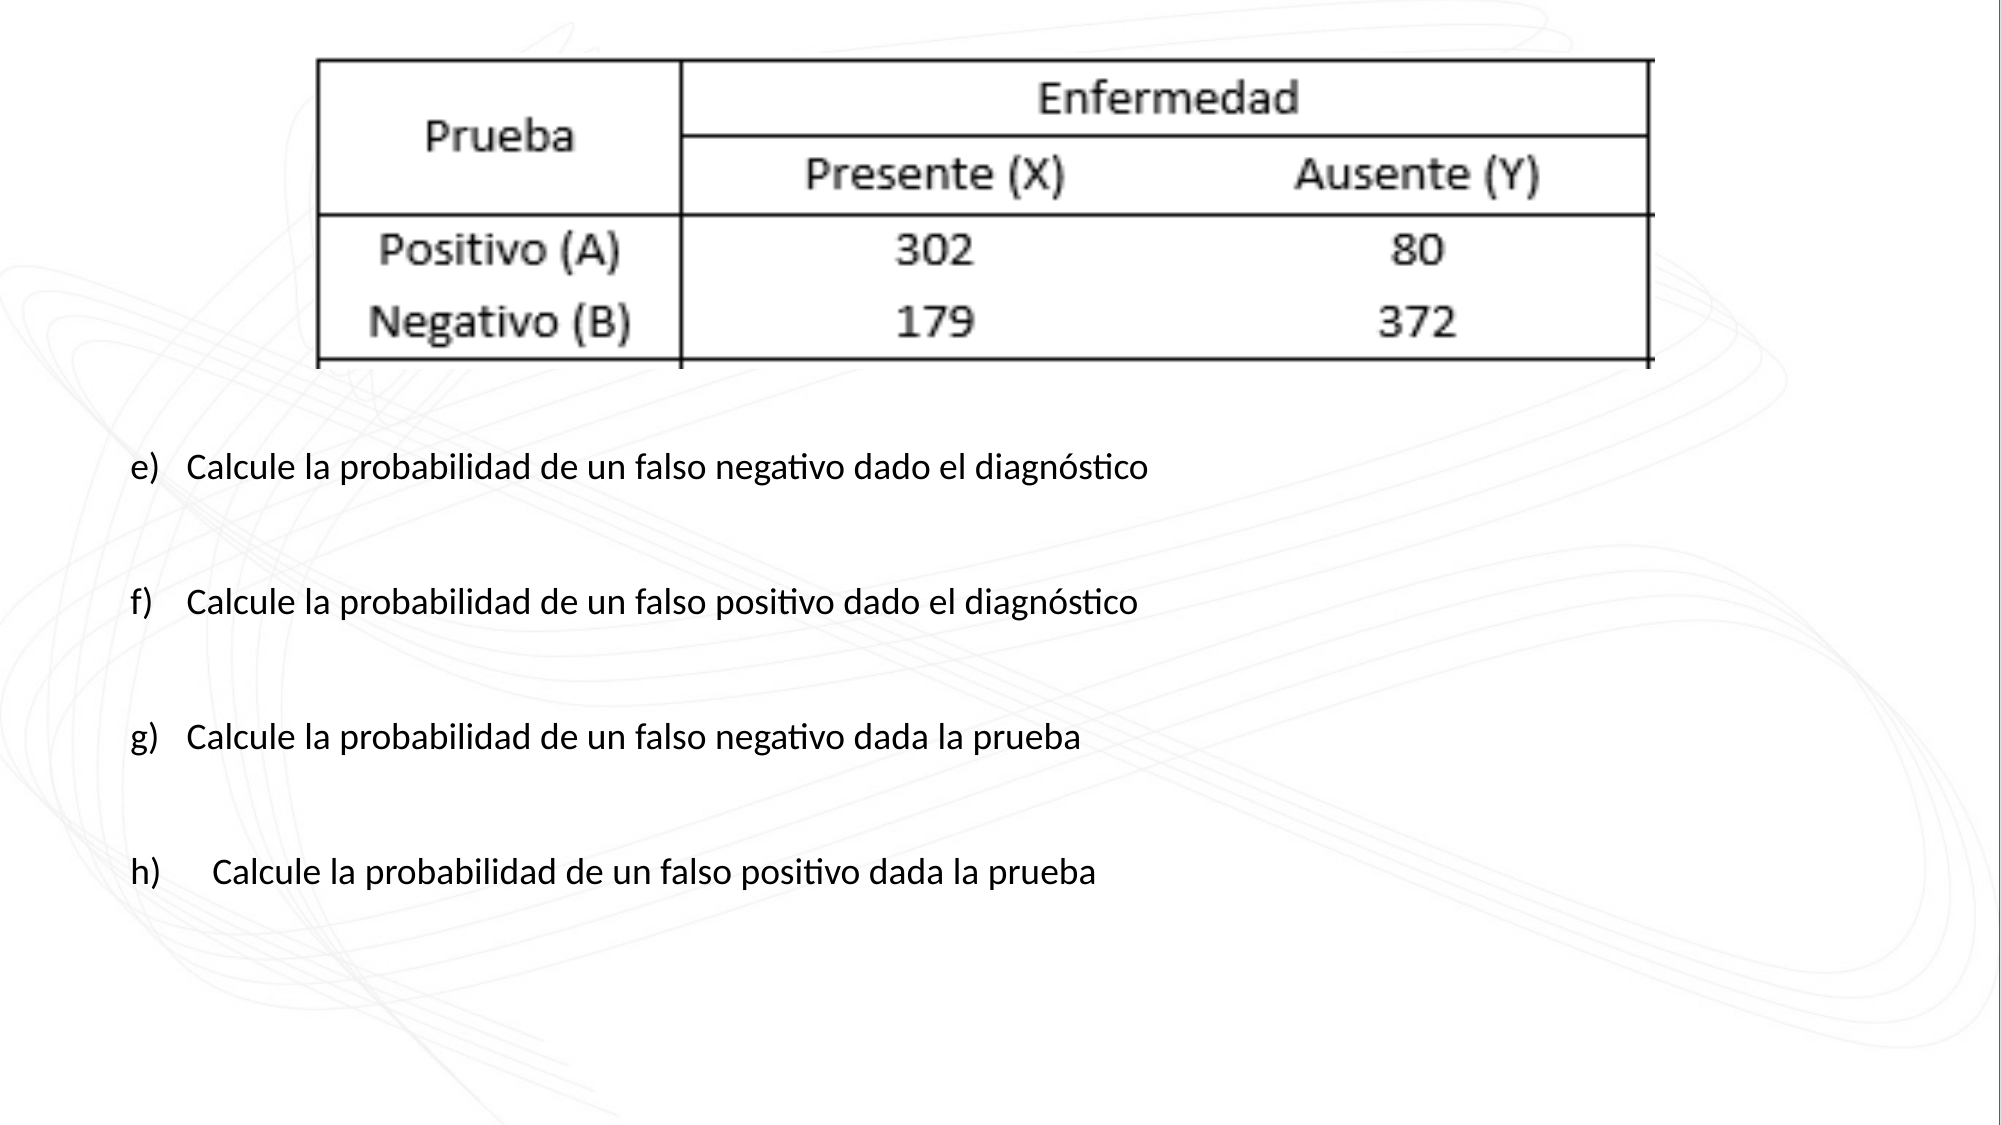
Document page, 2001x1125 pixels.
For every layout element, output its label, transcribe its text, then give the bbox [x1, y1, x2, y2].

text_box Calcule la probabilidad de un falso negativo dado el diagnóstico Calcule la probabilidad de un falso positivo dado el diagnóstico Calcule la probabilidad de un falso negativo dada la prueba h) Calcule la probabilidad de un falso positivo dada la prueba [115, 434, 1537, 990]
picture [0, 0, 2001, 1125]
